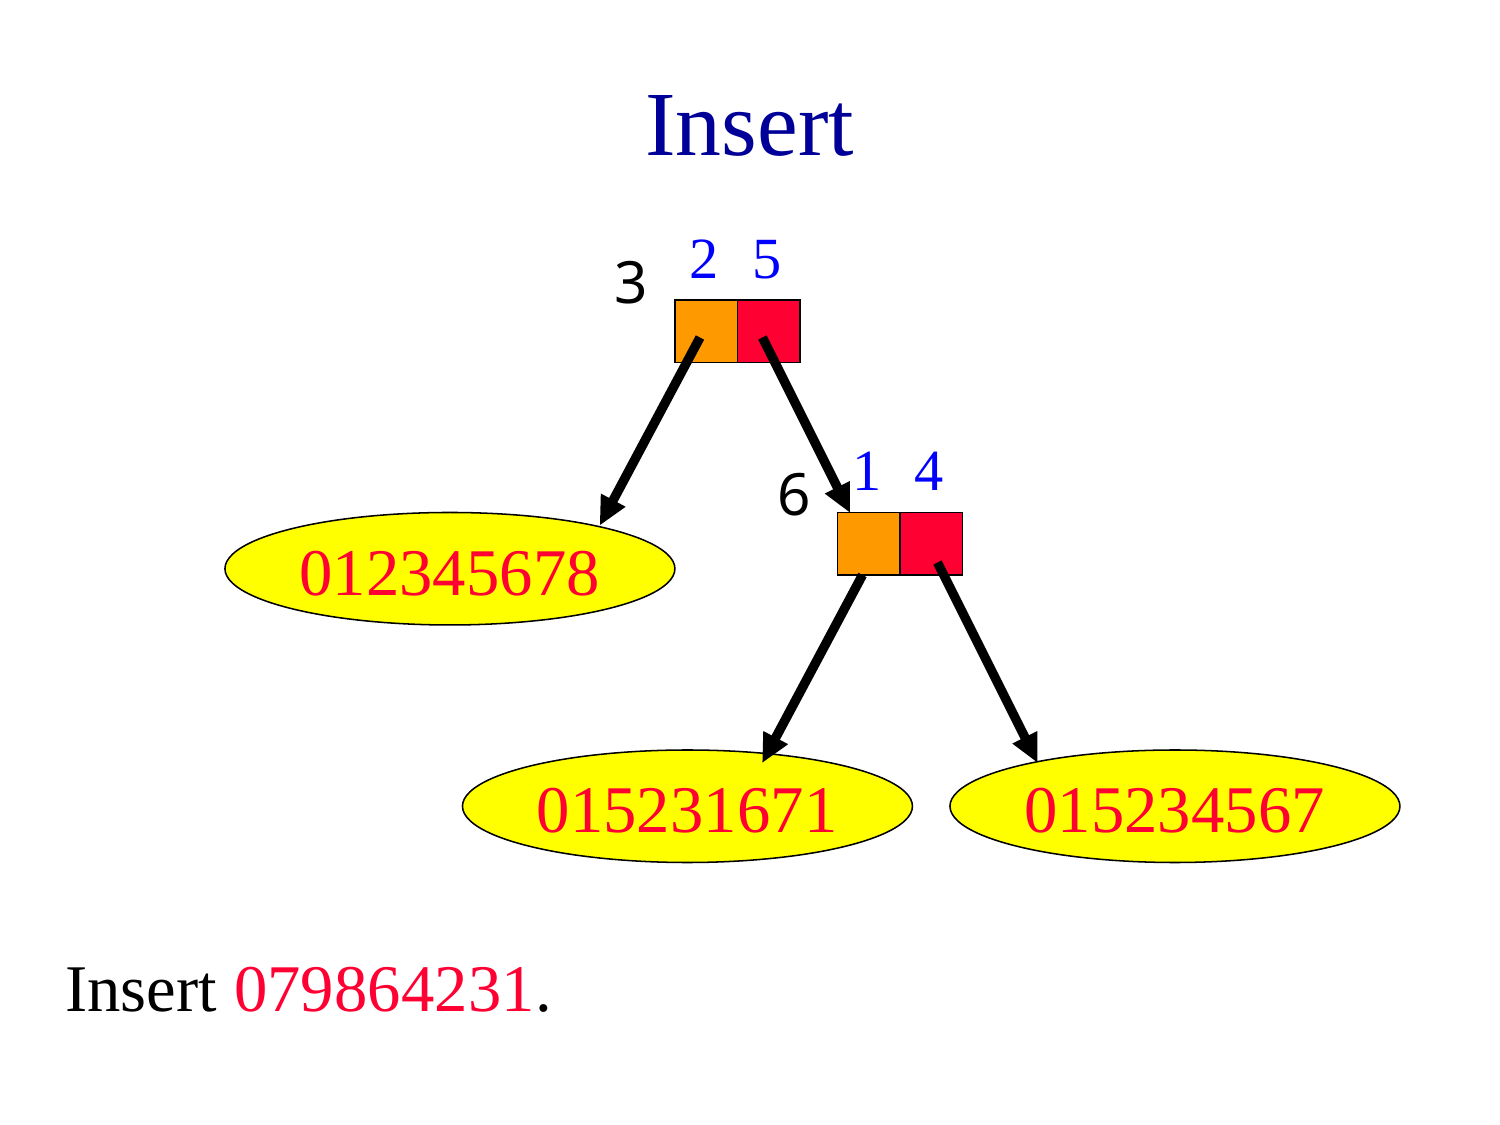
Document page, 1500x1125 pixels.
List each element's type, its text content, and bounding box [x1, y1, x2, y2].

text_box Insert 079864231. [50, 937, 600, 1050]
title Insert [112, 24, 1388, 213]
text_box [224, 212, 1401, 863]
